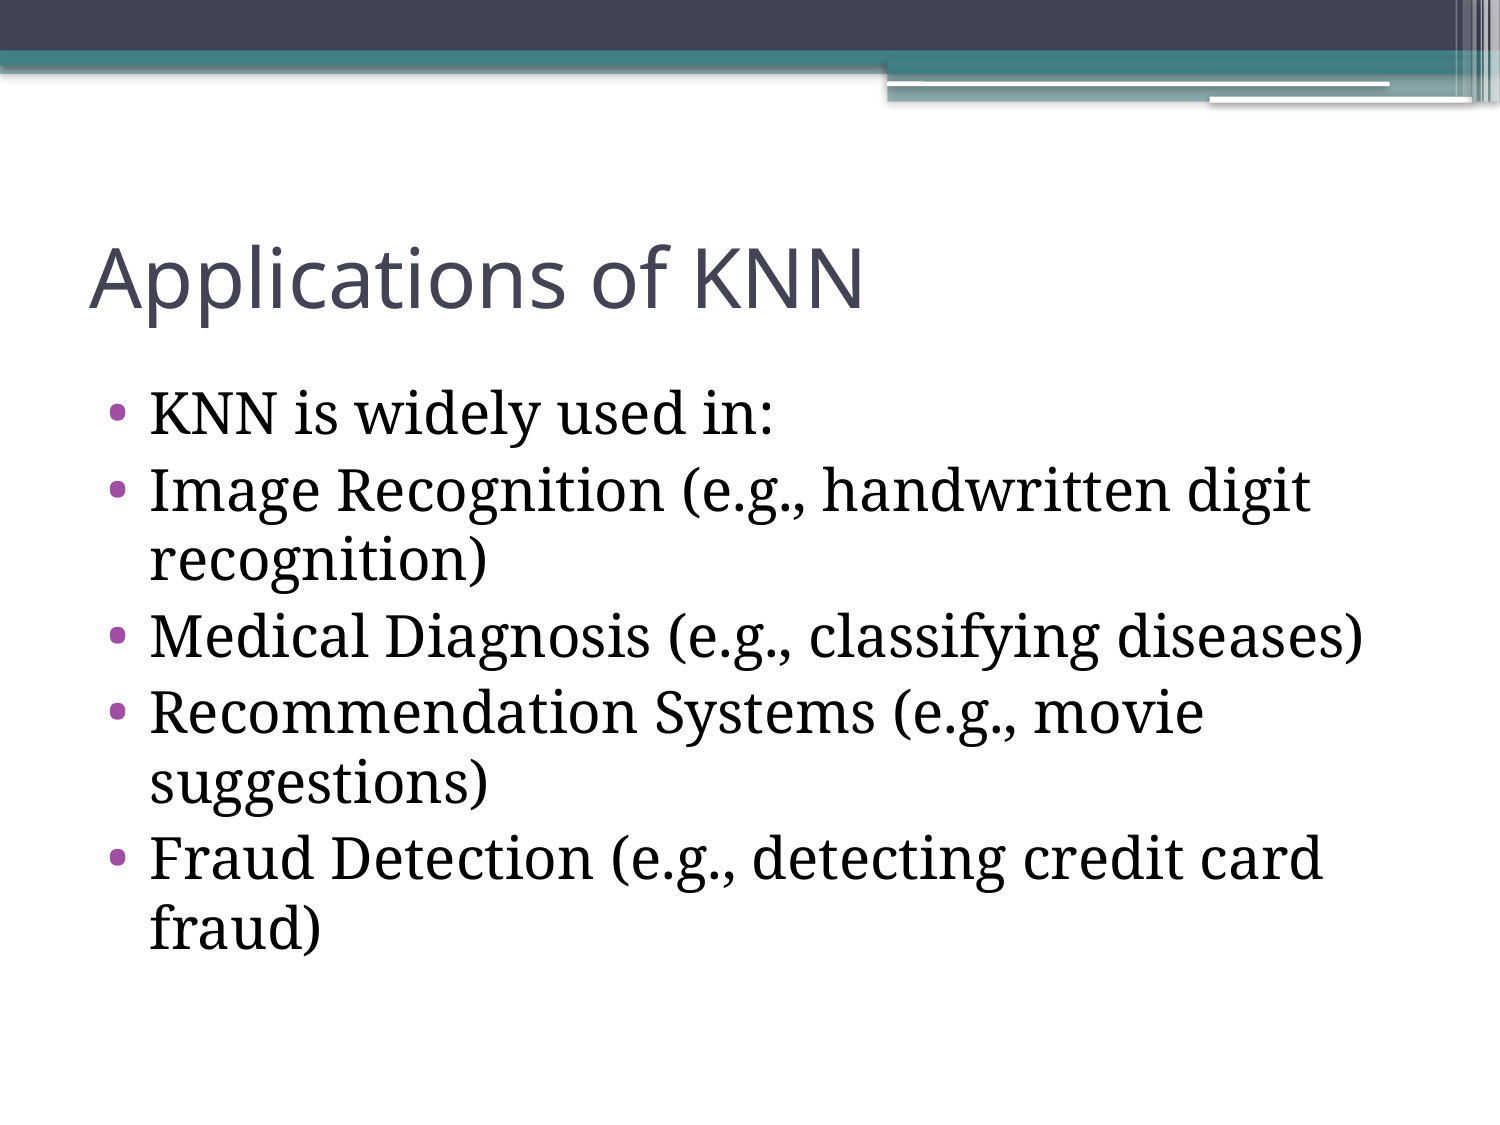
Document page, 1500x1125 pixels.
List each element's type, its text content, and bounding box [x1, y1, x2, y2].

list KNN is widely used in: Image Recognition (e.g., handwritten digit recognition) Medical Diagnosis (e.g., classifying diseases) Recommendation Systems (e.g., movie suggestions) Fraud Detection (e.g., detecting credit card fraud) [75, 368, 1425, 1079]
title Applications of KNN [75, 187, 1425, 363]
